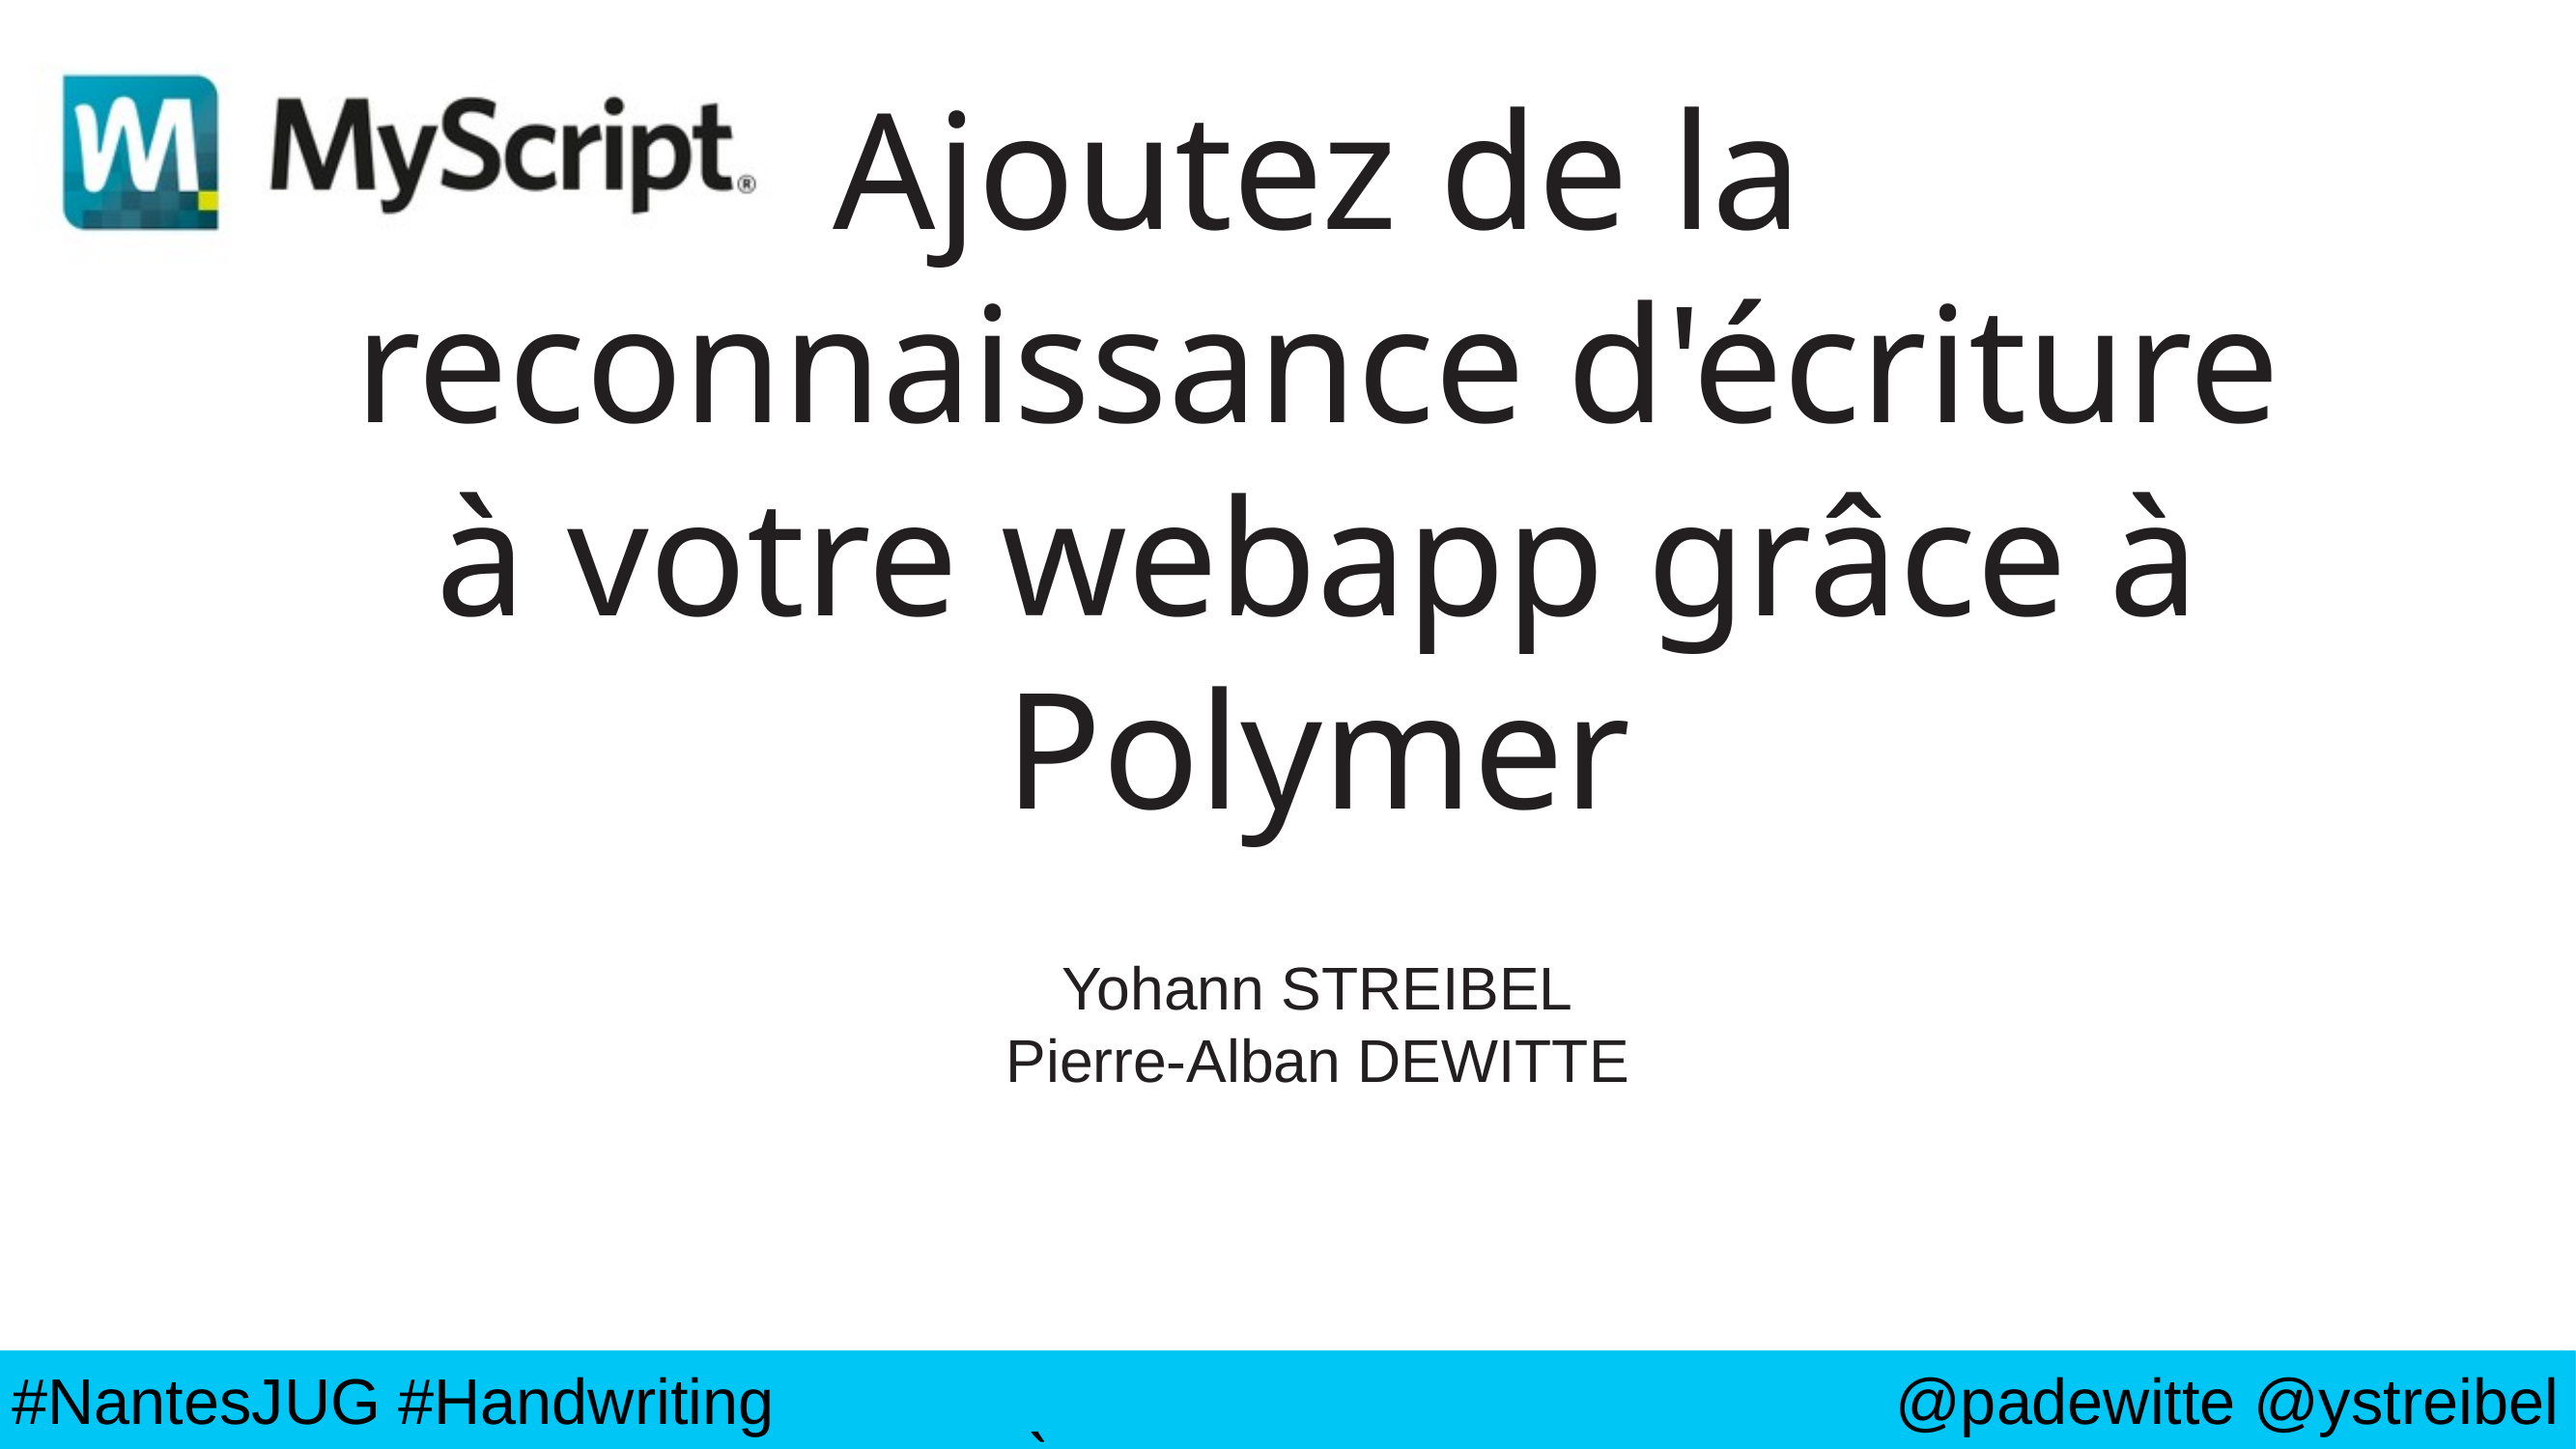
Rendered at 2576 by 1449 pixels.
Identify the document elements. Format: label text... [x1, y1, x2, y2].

text_box ` [1018, 1408, 1057, 1449]
picture [0, 0, 820, 307]
list Yohann STREIBEL Pierre-Alban DEWITTE [687, 950, 1949, 1409]
title Ajoutez de la reconnaissance d'écriture à votre webapp grâce à Polymer [349, 352, 2287, 841]
